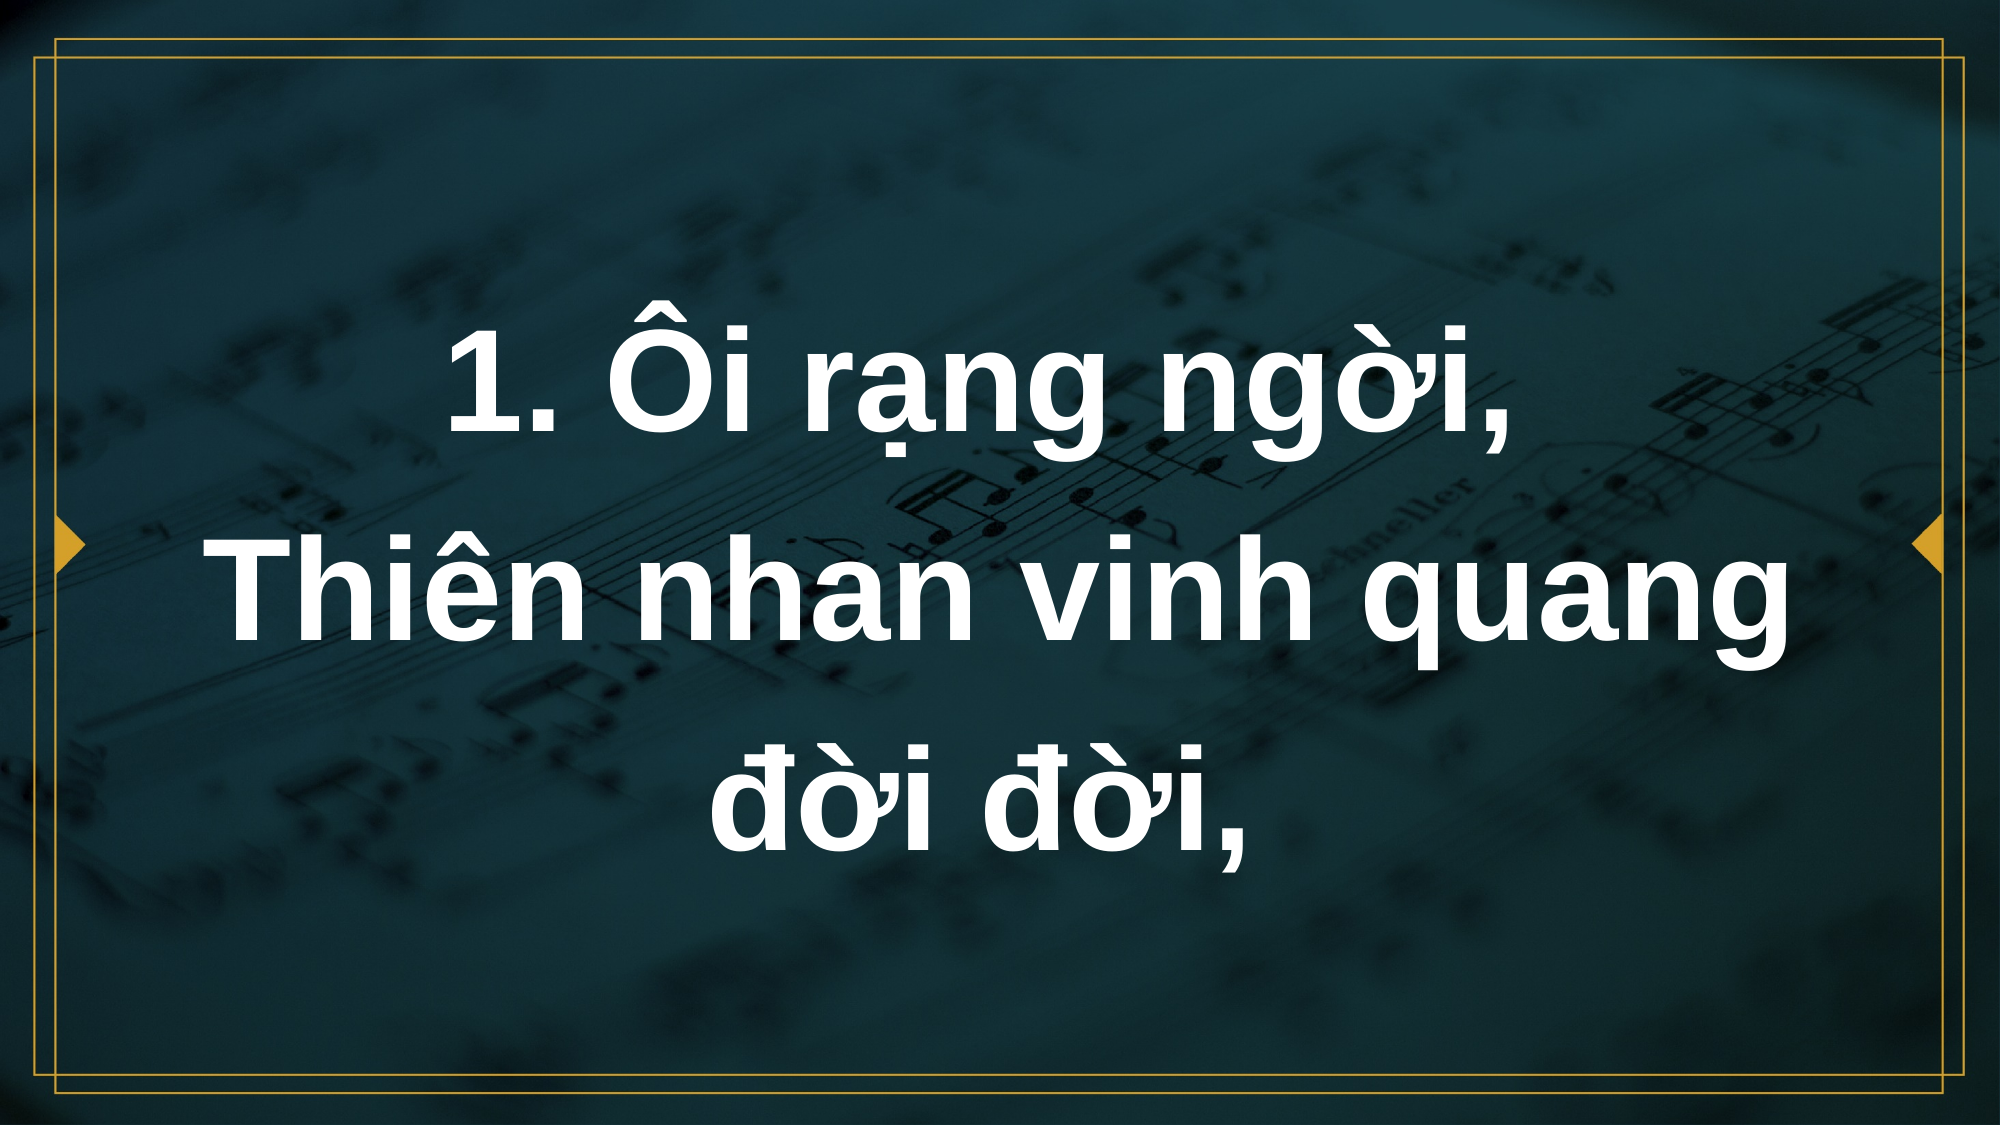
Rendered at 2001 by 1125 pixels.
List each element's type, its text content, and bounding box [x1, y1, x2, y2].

picture [0, 0, 2000, 1125]
title 1. Ôi rạng ngời, Thiên nhan vinh quang đời đời, [55, 53, 1945, 1077]
